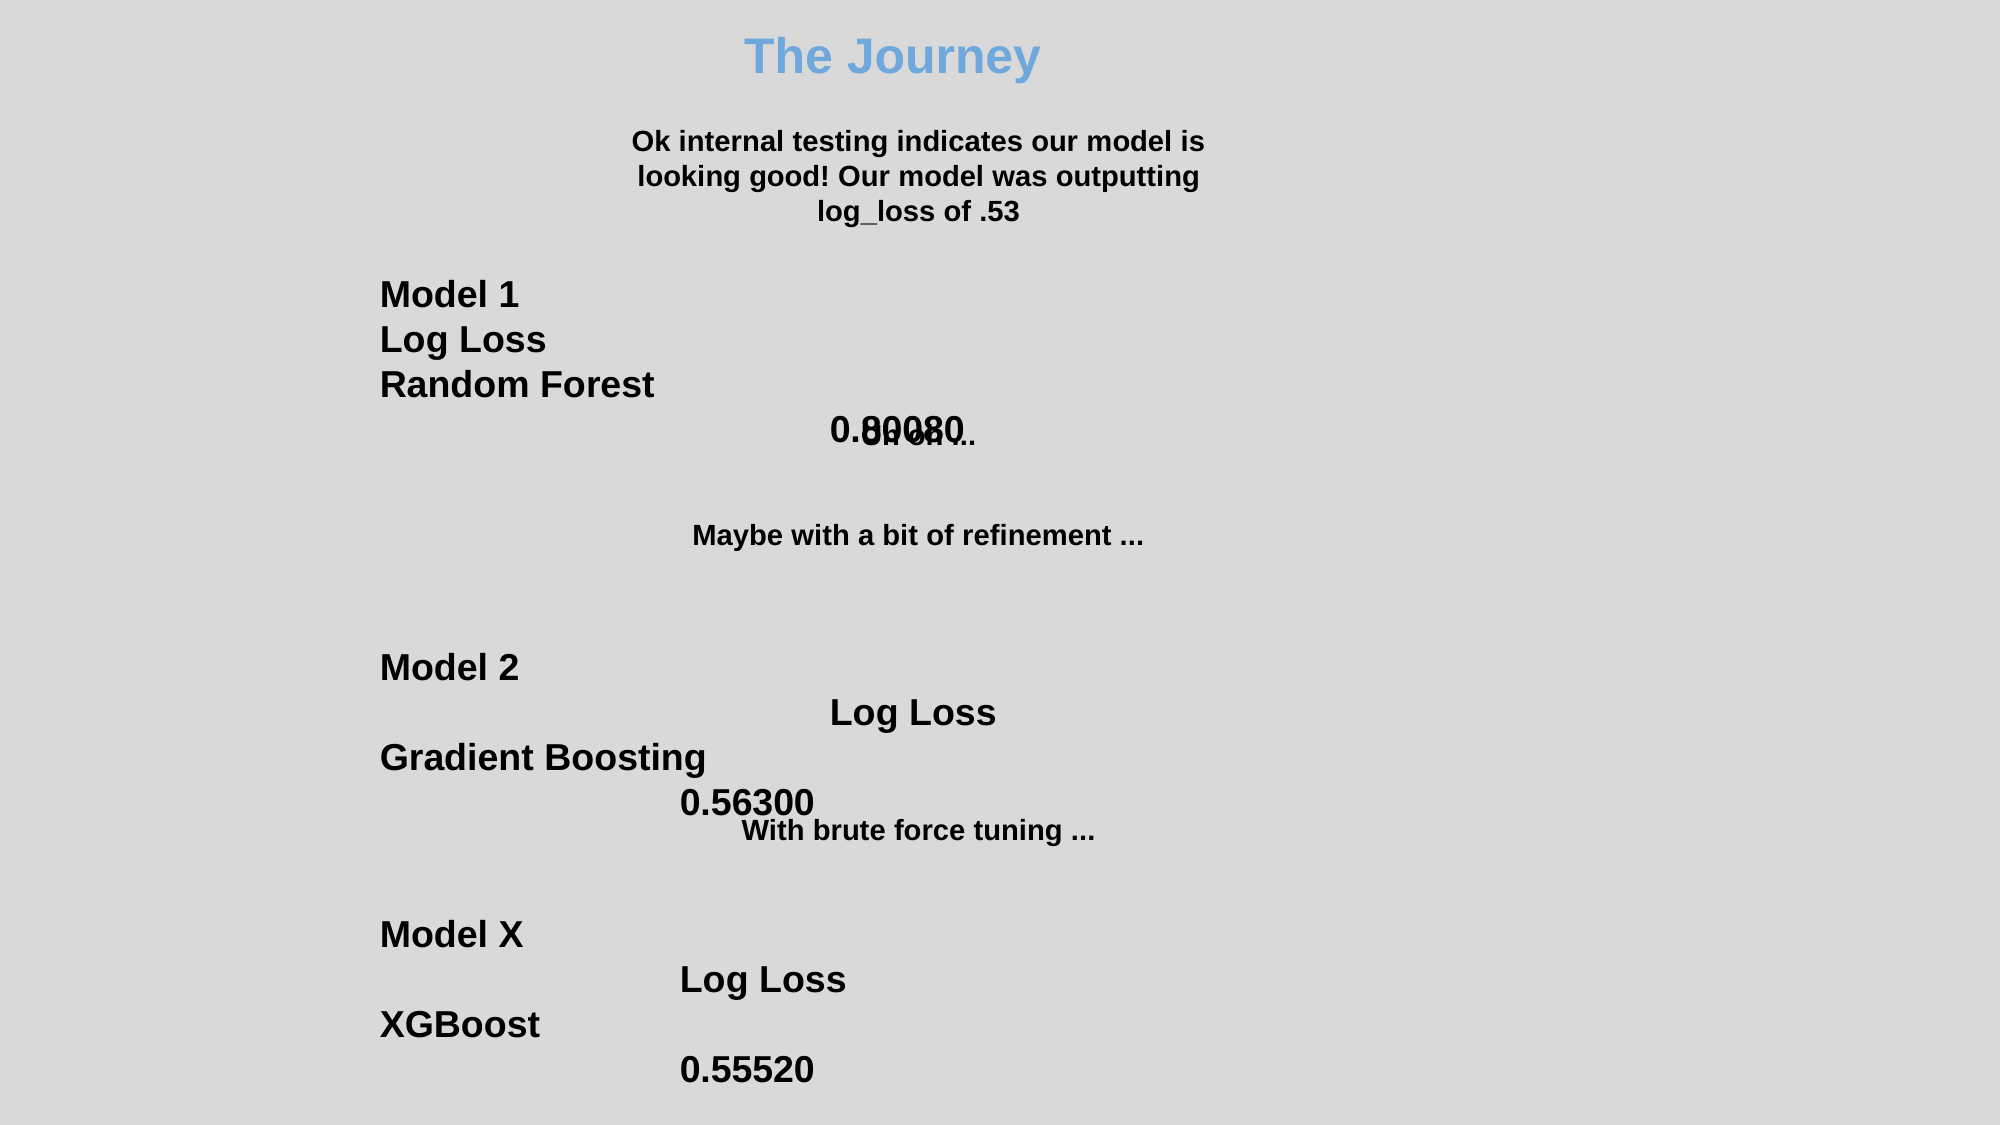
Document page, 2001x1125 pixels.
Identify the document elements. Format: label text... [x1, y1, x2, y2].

text_box Model 1 Log Loss Random Forest 0.80080 [364, 254, 1421, 355]
text_box The Journey [312, 8, 1473, 109]
text_box Model X Log Loss XGBoost 0.55520 [364, 895, 1679, 1058]
text_box Ok internal testing indicates our model is looking good! Our model was outputting log_loss of .53 [608, 107, 1229, 186]
text_box Maybe with a bit of refinement ... [608, 501, 1229, 602]
text_box With brute force tuning ... [433, 796, 1405, 875]
text_box Model 2 Log Loss Gradient Boosting 0.56300 [364, 628, 1447, 776]
text_box Uh oh ... [490, 401, 1348, 502]
